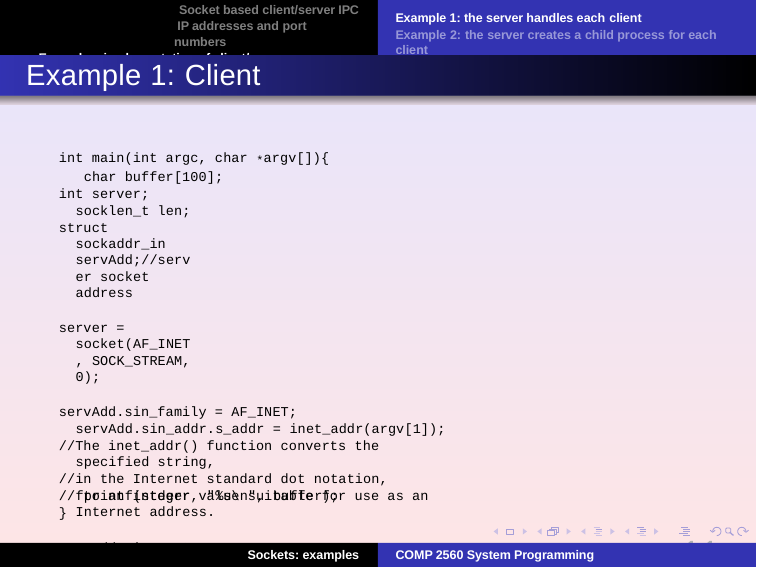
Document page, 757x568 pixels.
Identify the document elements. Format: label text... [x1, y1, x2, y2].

text_box int main(int argc, char *argv[]){ char buffer[100]; int server; socklen_t len; struct sockaddr_in servAdd;//server socket address server = socket(AF_INET, SOCK_STREAM, 0); servAdd.sin_family = AF_INET; servAdd.sin_addr.s_addr = inet_addr(argv[1]); //The inet_addr() function converts the specified string, //in the Internet standard dot notation, // to an integer value suitable for use as an Internet address. servAdd.sin_port = 7777; connect(server, (struct sockaddr *) &servAdd, sizeof(servAdd)); read(server, buffer, 100); [56, 141, 603, 542]
text_box fprintf(stderr, "%s\n", buffer); [73, 487, 345, 504]
text_box } [56, 504, 70, 521]
text_box [0, 542, 377, 567]
text_box [0, 96, 756, 105]
footer COMP 2560 System Programming [393, 545, 654, 568]
text_box [377, 0, 756, 55]
text_box Example 1: the server handles each client Example 2: the server creates a child process for each client [393, 10, 748, 55]
text_box Example 1: Client [23, 56, 265, 92]
picture [0, 105, 756, 542]
slide_number Sockets: examples [245, 545, 363, 568]
text_box [0, 55, 756, 96]
text_box Socket based client/server IPC IP addresses and port numbers Examples: implementation of client/server applications [31, 1, 363, 55]
text_box [377, 542, 544, 567]
text_box [654, 542, 756, 567]
slide_number 11 [544, 527, 719, 557]
